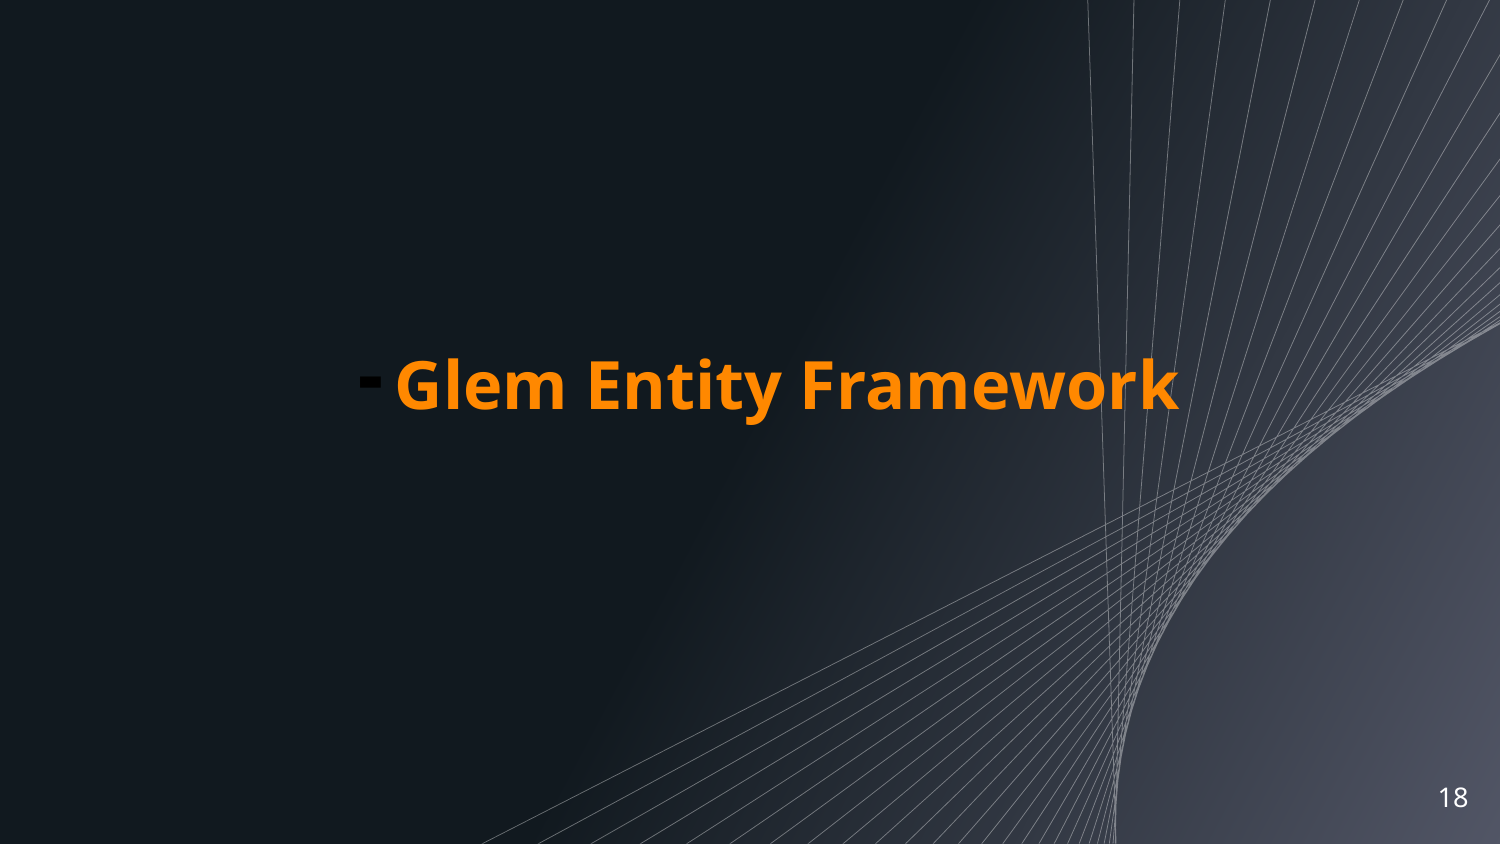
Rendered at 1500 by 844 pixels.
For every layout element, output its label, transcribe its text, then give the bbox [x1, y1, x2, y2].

text_box Glem Entity Framework [0, 335, 1500, 430]
slide_number 18 [1378, 766, 1469, 832]
